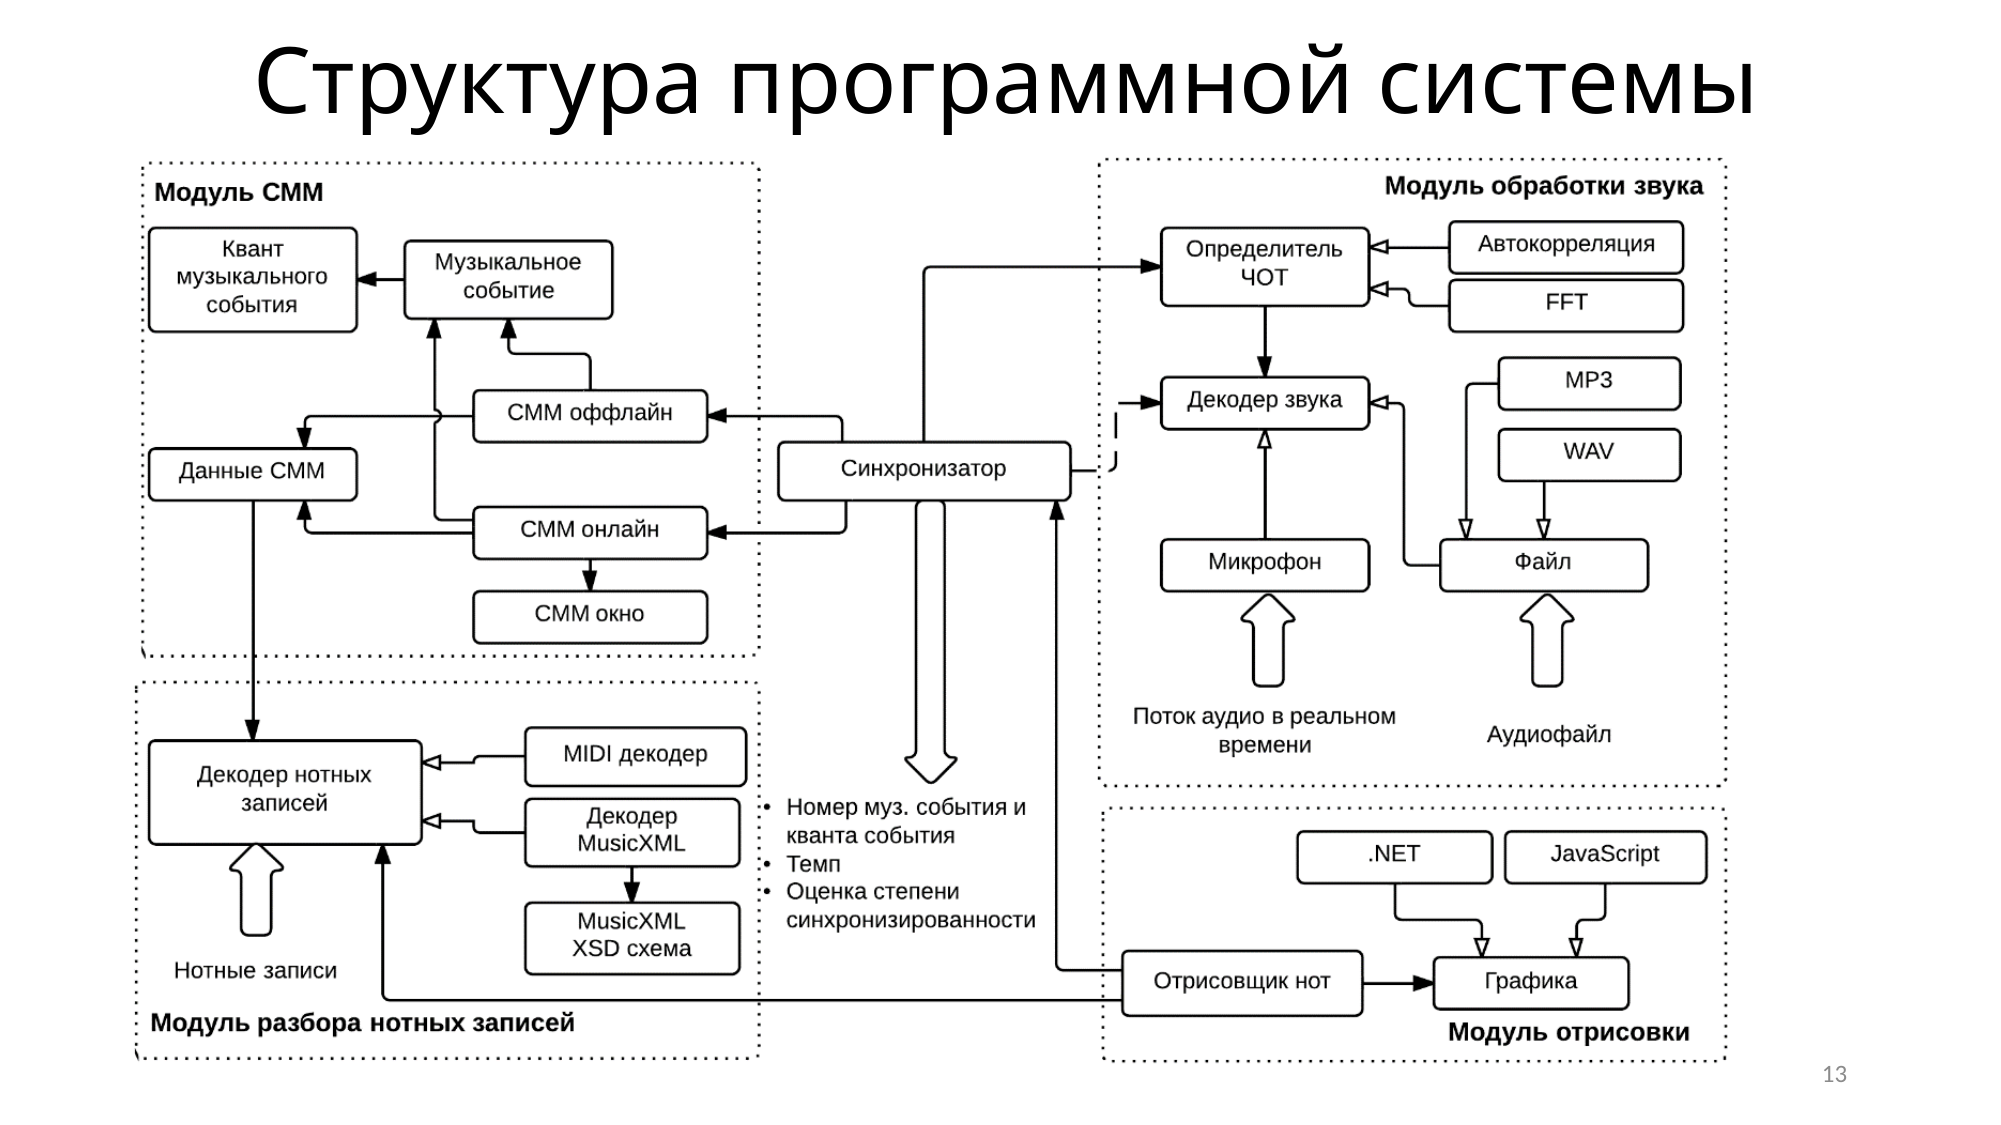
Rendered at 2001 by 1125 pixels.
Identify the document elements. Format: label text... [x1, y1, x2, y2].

title Структура программной системы [238, 0, 1964, 168]
picture [123, 141, 1742, 1076]
slide_number 13 [1412, 1042, 1863, 1103]
